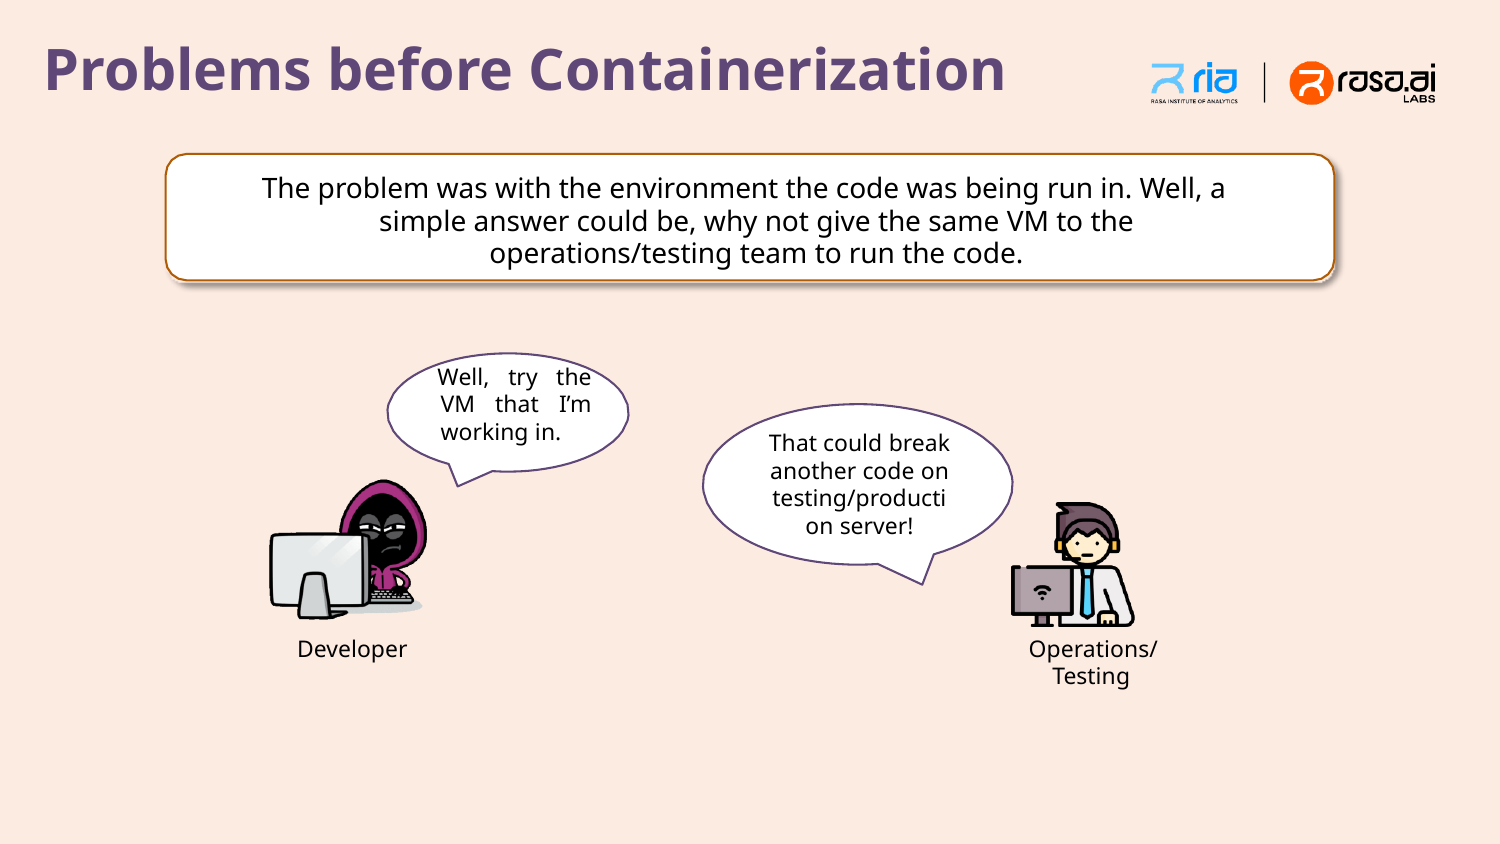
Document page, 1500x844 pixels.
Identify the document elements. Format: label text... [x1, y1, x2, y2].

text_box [162, 151, 1348, 293]
picture [1149, 59, 1435, 105]
text_box Developer [294, 631, 444, 662]
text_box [268, 352, 630, 620]
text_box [701, 402, 1135, 627]
text_box Operations/ Testing [1026, 631, 1175, 690]
title Problems before Containerization [41, 30, 1085, 174]
